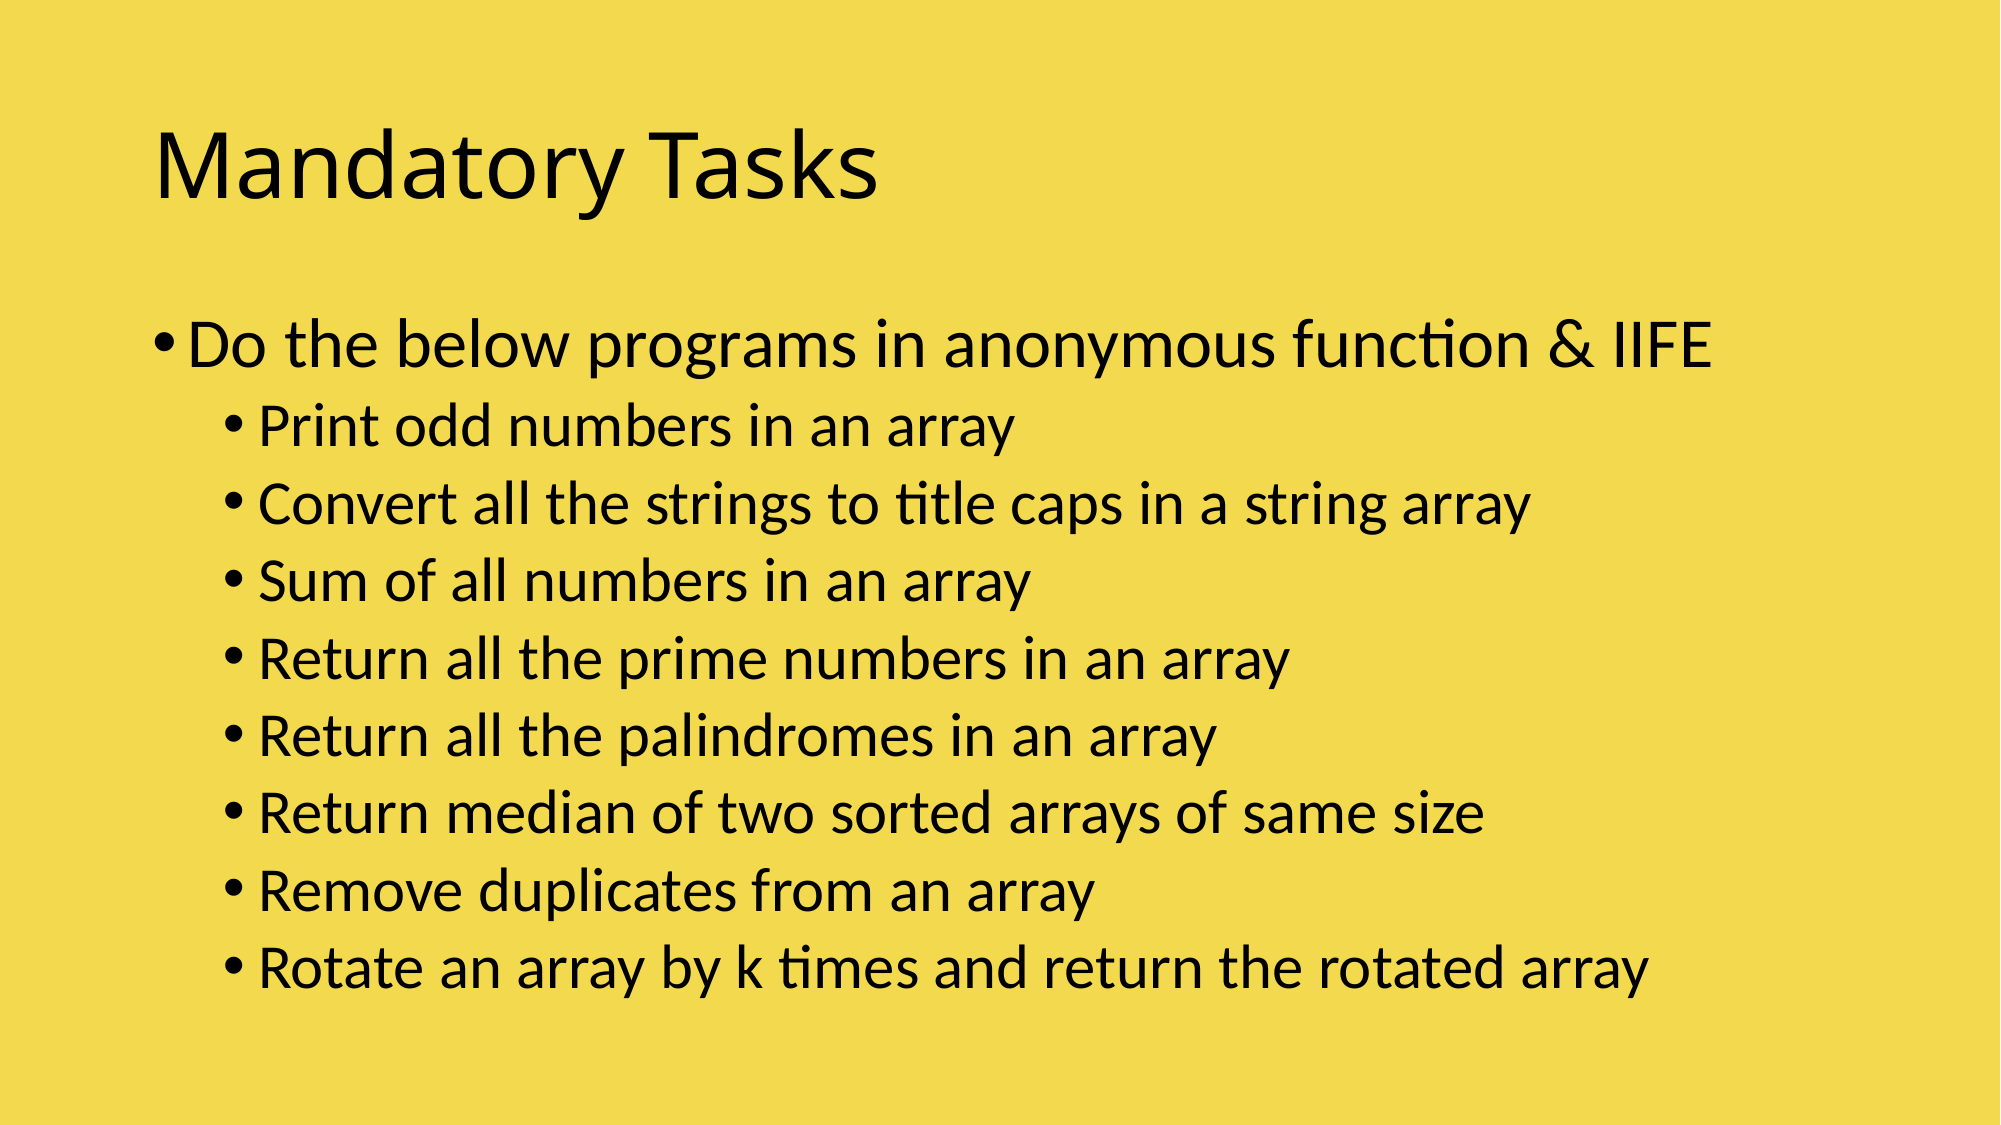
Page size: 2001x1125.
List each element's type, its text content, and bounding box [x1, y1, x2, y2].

list Do the below programs in anonymous function & IIFE Print odd numbers in an array Convert all the strings to title caps in a string array Sum of all numbers in an array Return all the prime numbers in an array Return all the palindromes in an array Return median of two sorted arrays of same size Remove duplicates from an array Rotate an array by k times and return the rotated array [137, 299, 1863, 1014]
title Mandatory Tasks [137, 59, 1863, 278]
